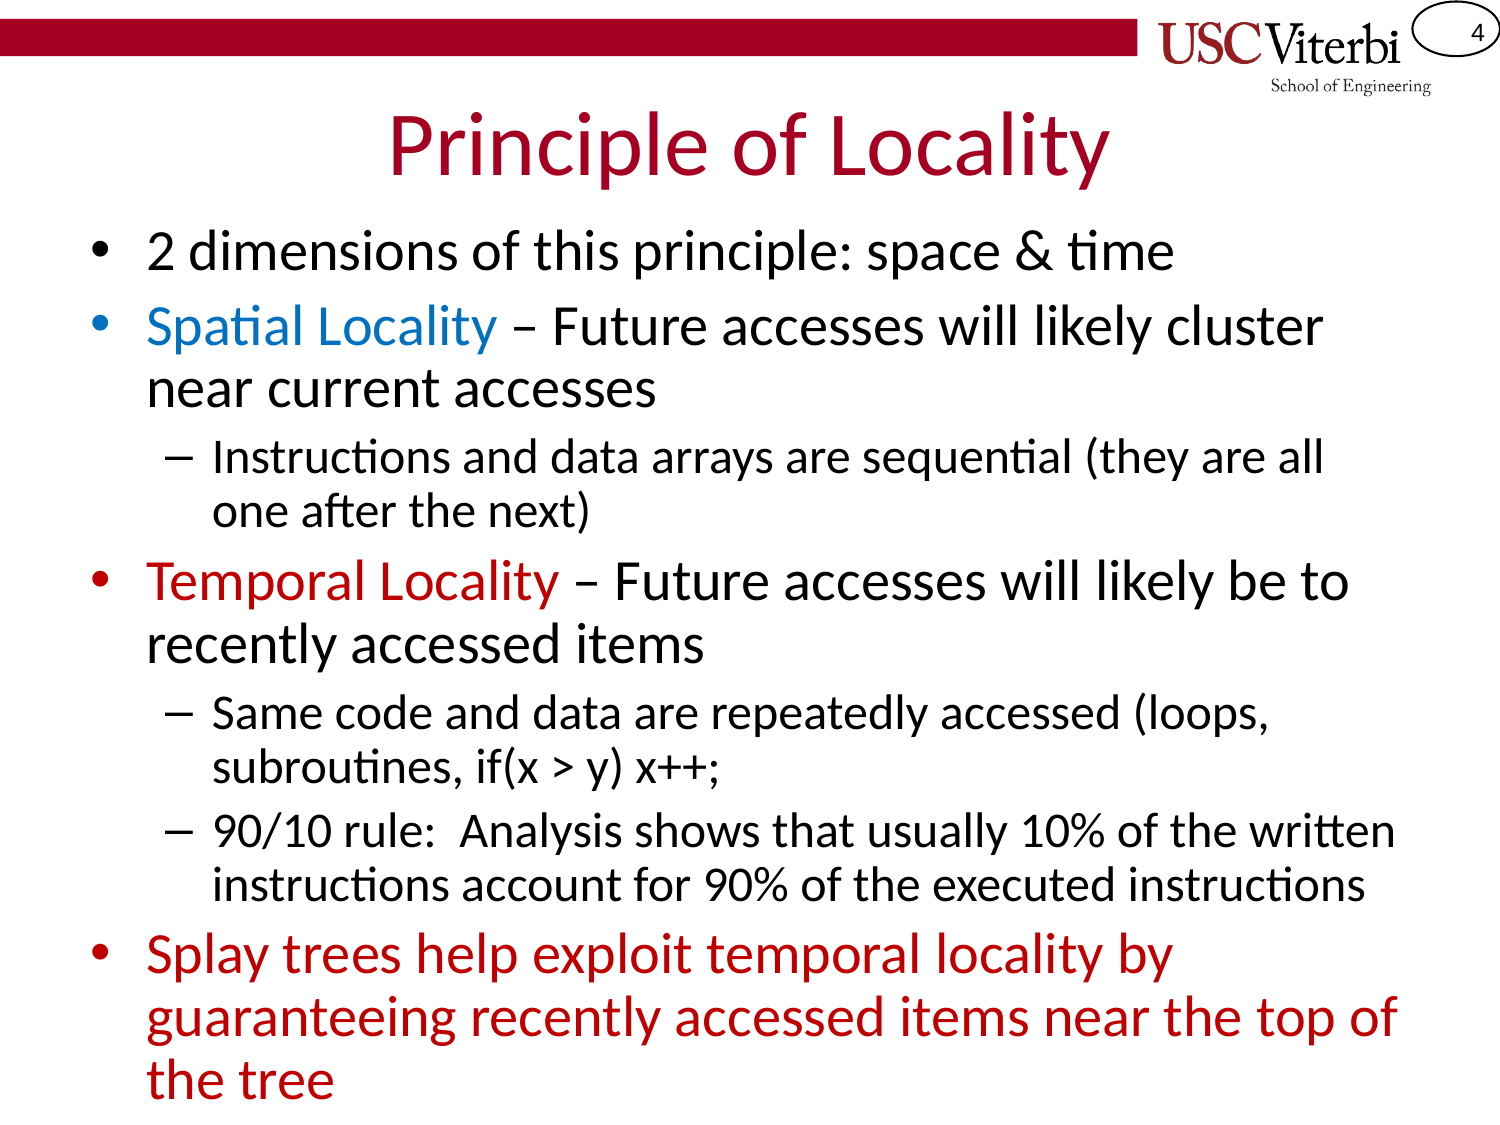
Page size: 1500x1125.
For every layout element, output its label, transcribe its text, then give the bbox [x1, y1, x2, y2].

picture [1425, 50, 1463, 119]
picture [1414, 3, 1463, 55]
list 2 dimensions of this principle: space & time Spatial Locality – Future accesses will likely cluster near current accesses Instructions and data arrays are sequential (they are all one after the next) Temporal Locality – Future accesses will likely be to recently accessed items Same code and data are repeatedly accessed (loops, subroutines, if(x > y) x++; 90/10 rule: Analysis shows that usually 10% of the written instructions account for 90% of the executed instructions Splay trees help exploit temporal locality by guaranteeing recently accessed items near the top of the tree [75, 212, 1425, 1063]
picture [1125, 0, 1447, 45]
title Principle of Locality [75, 45, 1425, 212]
